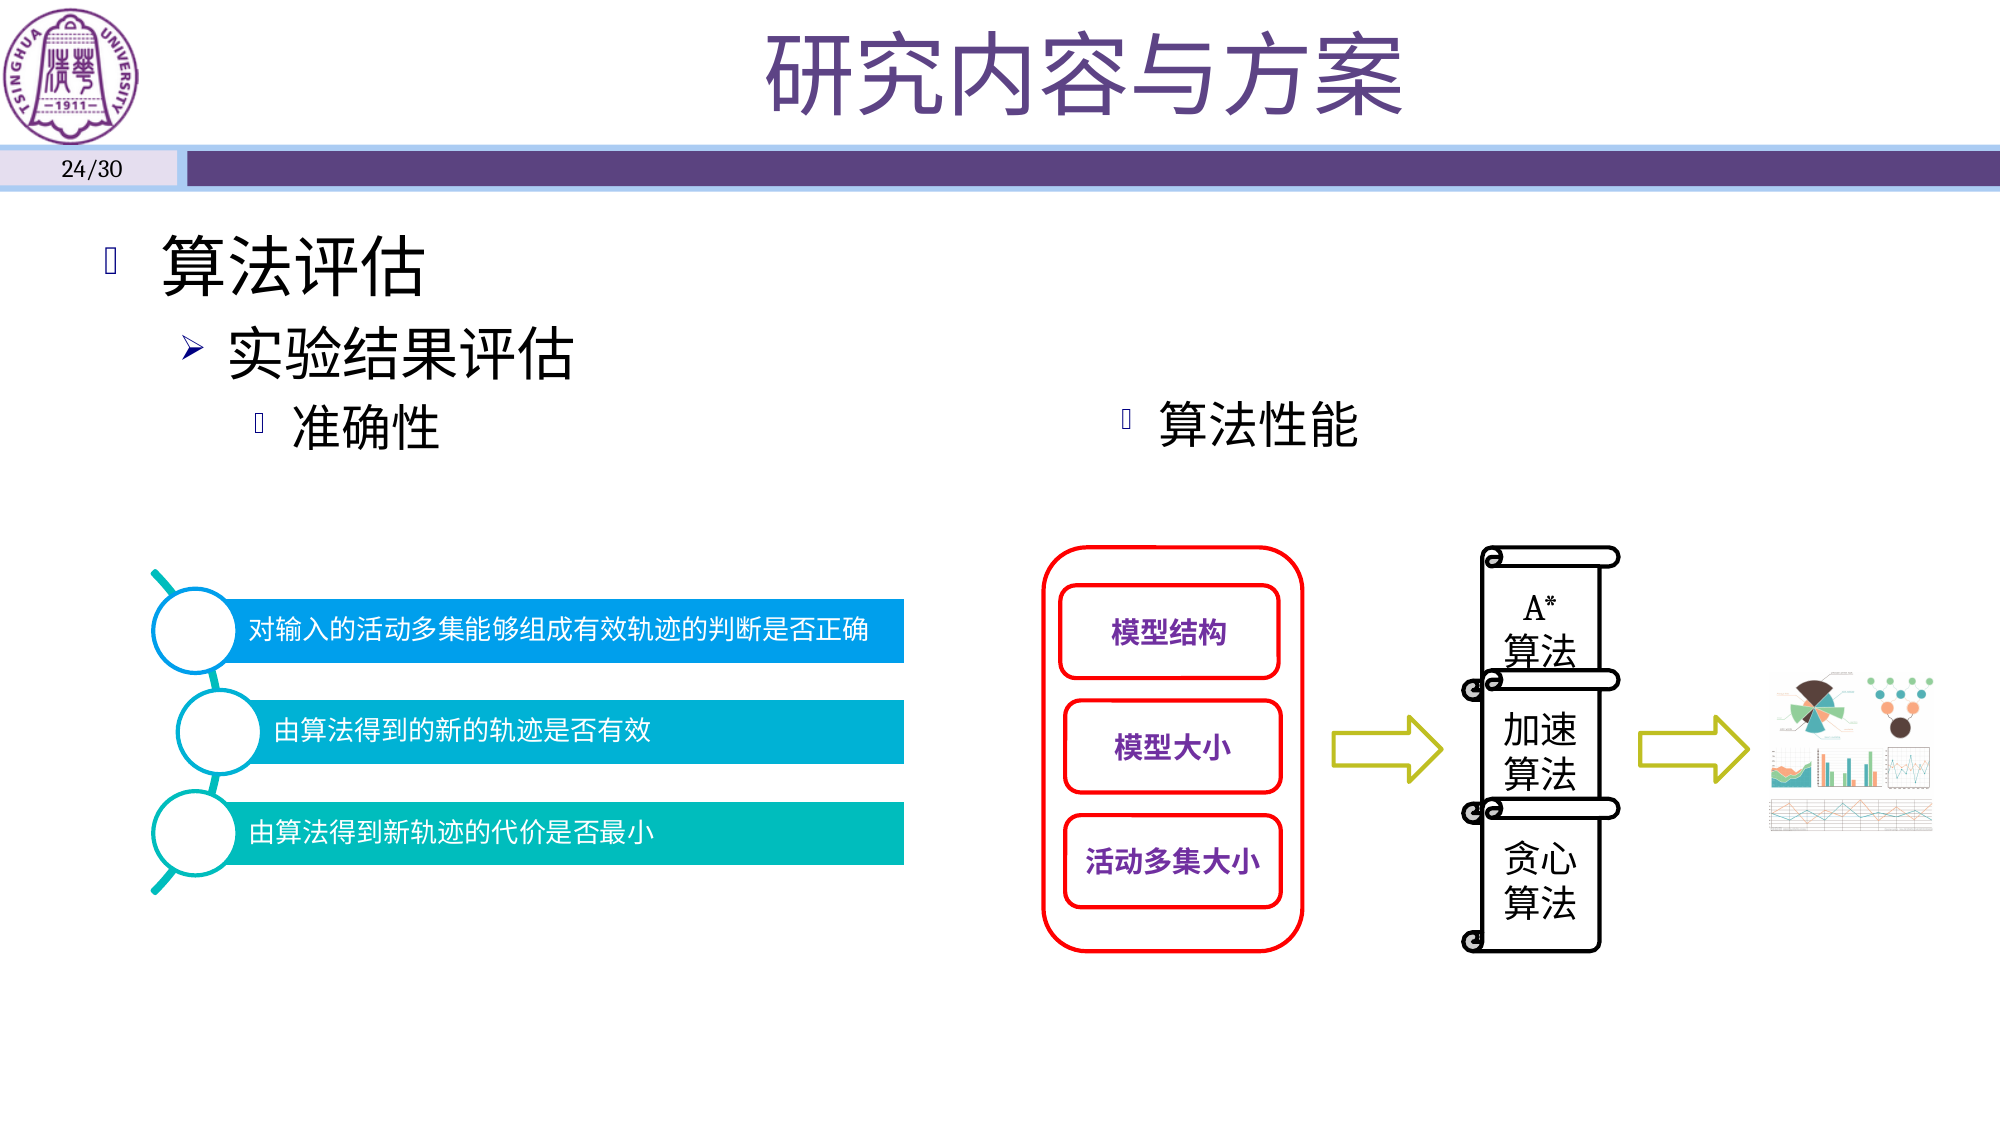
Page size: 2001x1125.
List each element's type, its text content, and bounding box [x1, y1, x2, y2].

text_box 模型大小 [1063, 698, 1283, 795]
text_box 加速算法 [1461, 668, 1621, 825]
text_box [147, 562, 911, 902]
text_box A* 算法 [1480, 545, 1621, 676]
text_box 贪心算法 [1461, 796, 1621, 954]
text_box A* 算法 [1461, 678, 1480, 702]
picture [1769, 672, 1934, 832]
text_box [1331, 714, 1444, 784]
picture [0, 5, 139, 145]
text_box 算法性能 [956, 385, 1718, 485]
text_box 活动多集大小 [1063, 813, 1283, 910]
text_box [1638, 714, 1751, 784]
title 研究内容与方案 [184, 4, 1985, 140]
text_box 算法评估 实验结果评估 准确性 [89, 217, 1890, 485]
text_box [1041, 545, 1305, 954]
slide_number 24/30 [0, 144, 185, 192]
text_box 模型结构 [1058, 583, 1281, 681]
